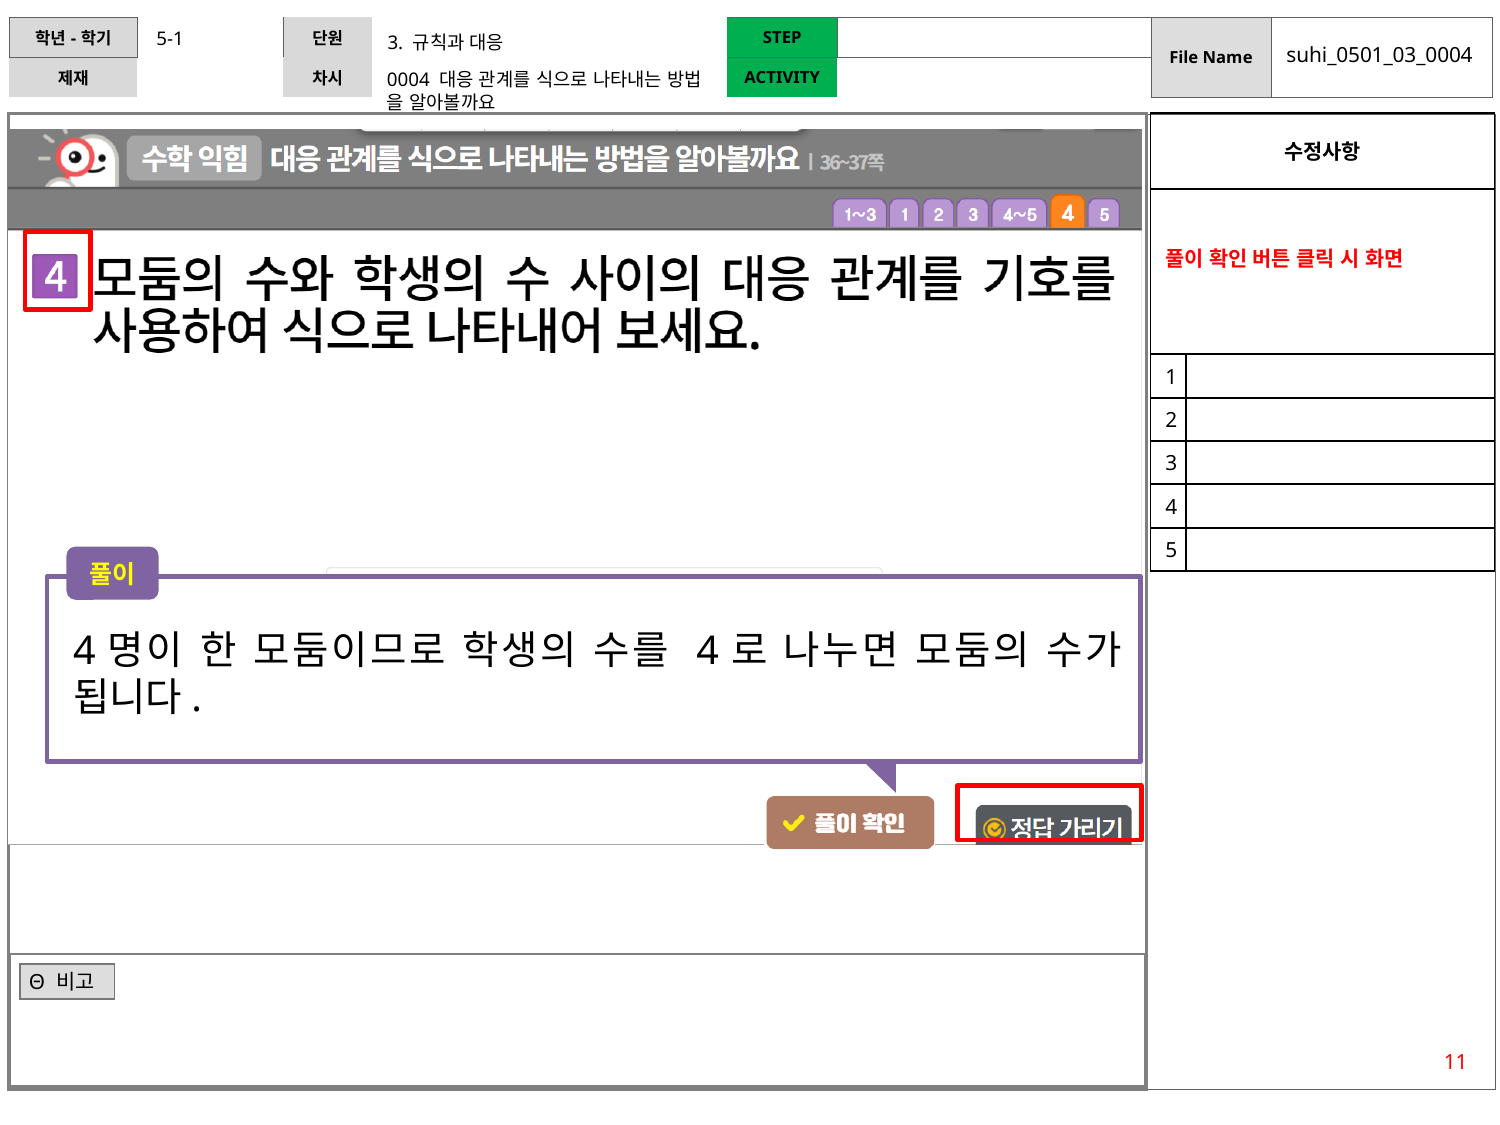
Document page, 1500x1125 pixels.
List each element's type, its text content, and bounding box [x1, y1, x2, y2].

table_cell 4 [1151, 485, 1185, 527]
table_cell [1187, 485, 1494, 527]
table_cell 3 [1151, 442, 1185, 483]
table_header 수정사항 [1151, 114, 1494, 188]
text_box 0004 대응 관계를 식으로 나타내는 방법 을 알아볼까요 [372, 60, 750, 96]
table_cell [1187, 529, 1494, 570]
table_cell 풀이 확인 버튼 클릭 시 화면 [1151, 190, 1494, 353]
table_cell 2 [1151, 399, 1185, 440]
text_box suhi_0501_03_0004 [1271, 34, 1500, 75]
text_box 5-1 [141, 18, 284, 55]
picture [8, 129, 1142, 852]
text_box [46, 546, 1142, 793]
table_cell [1187, 399, 1494, 440]
text_box 3. 규칙과 대응 [372, 23, 828, 48]
table_cell 1 [1151, 355, 1185, 397]
table_cell 5 [1151, 529, 1185, 570]
table_cell [1187, 355, 1494, 397]
table_cell [1187, 442, 1494, 483]
